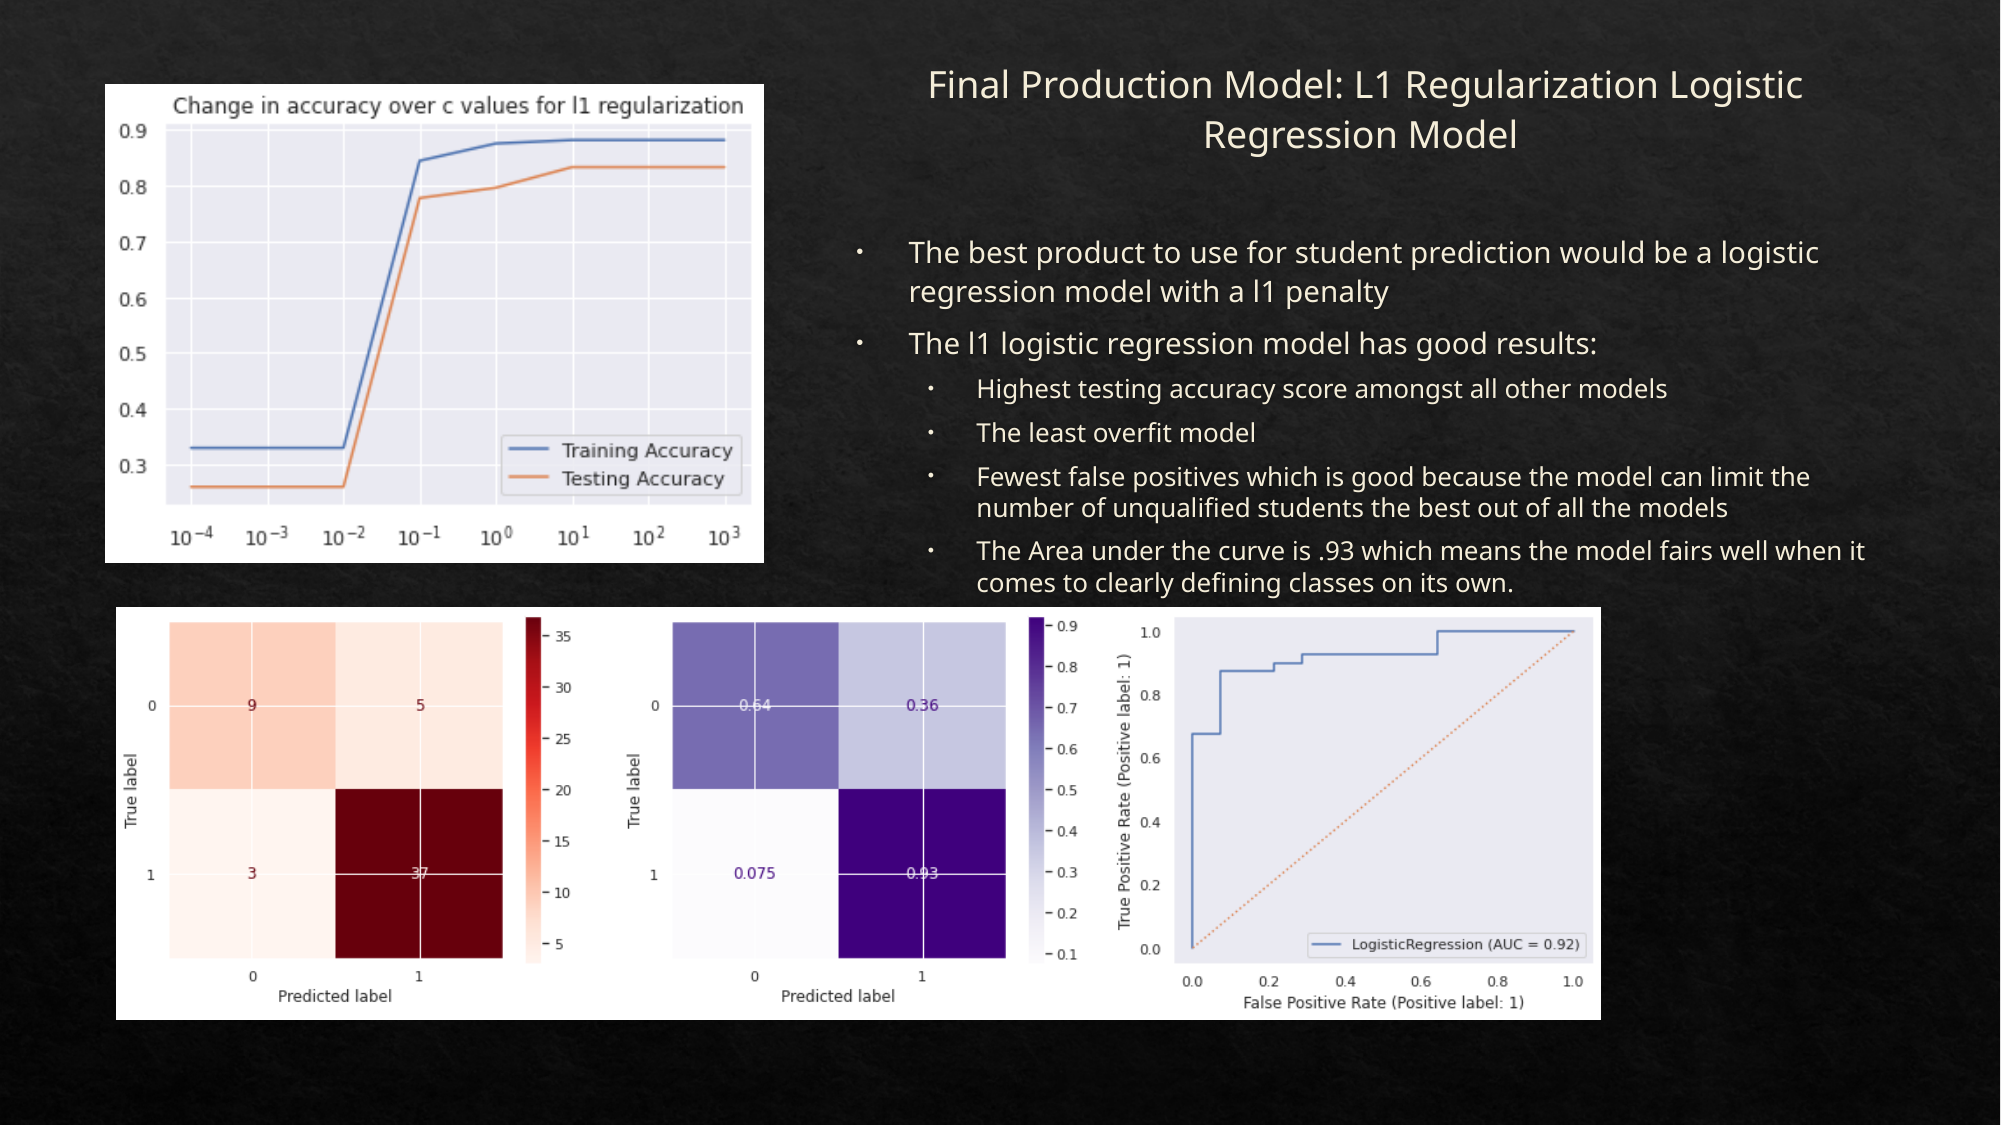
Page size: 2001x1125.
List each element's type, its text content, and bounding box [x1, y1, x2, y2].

text_box [0, 0, 2000, 1125]
picture [115, 607, 1601, 1020]
picture [105, 84, 764, 563]
list The best product to use for student prediction would be a logistic regression model with a l1 penalty The l1 logistic regression model has good results: Highest testing accuracy score amongst all other models The least overfit model Fewest false positives which is good because the model can limit the number of unqualified students the best out of all the models The Area under the curve is .93 which means the model fairs well when it comes to clearly defining classes on its own. [835, 222, 1891, 608]
text_box Final Production Model: L1 Regularization Logistic Regression Model [835, 49, 1891, 221]
